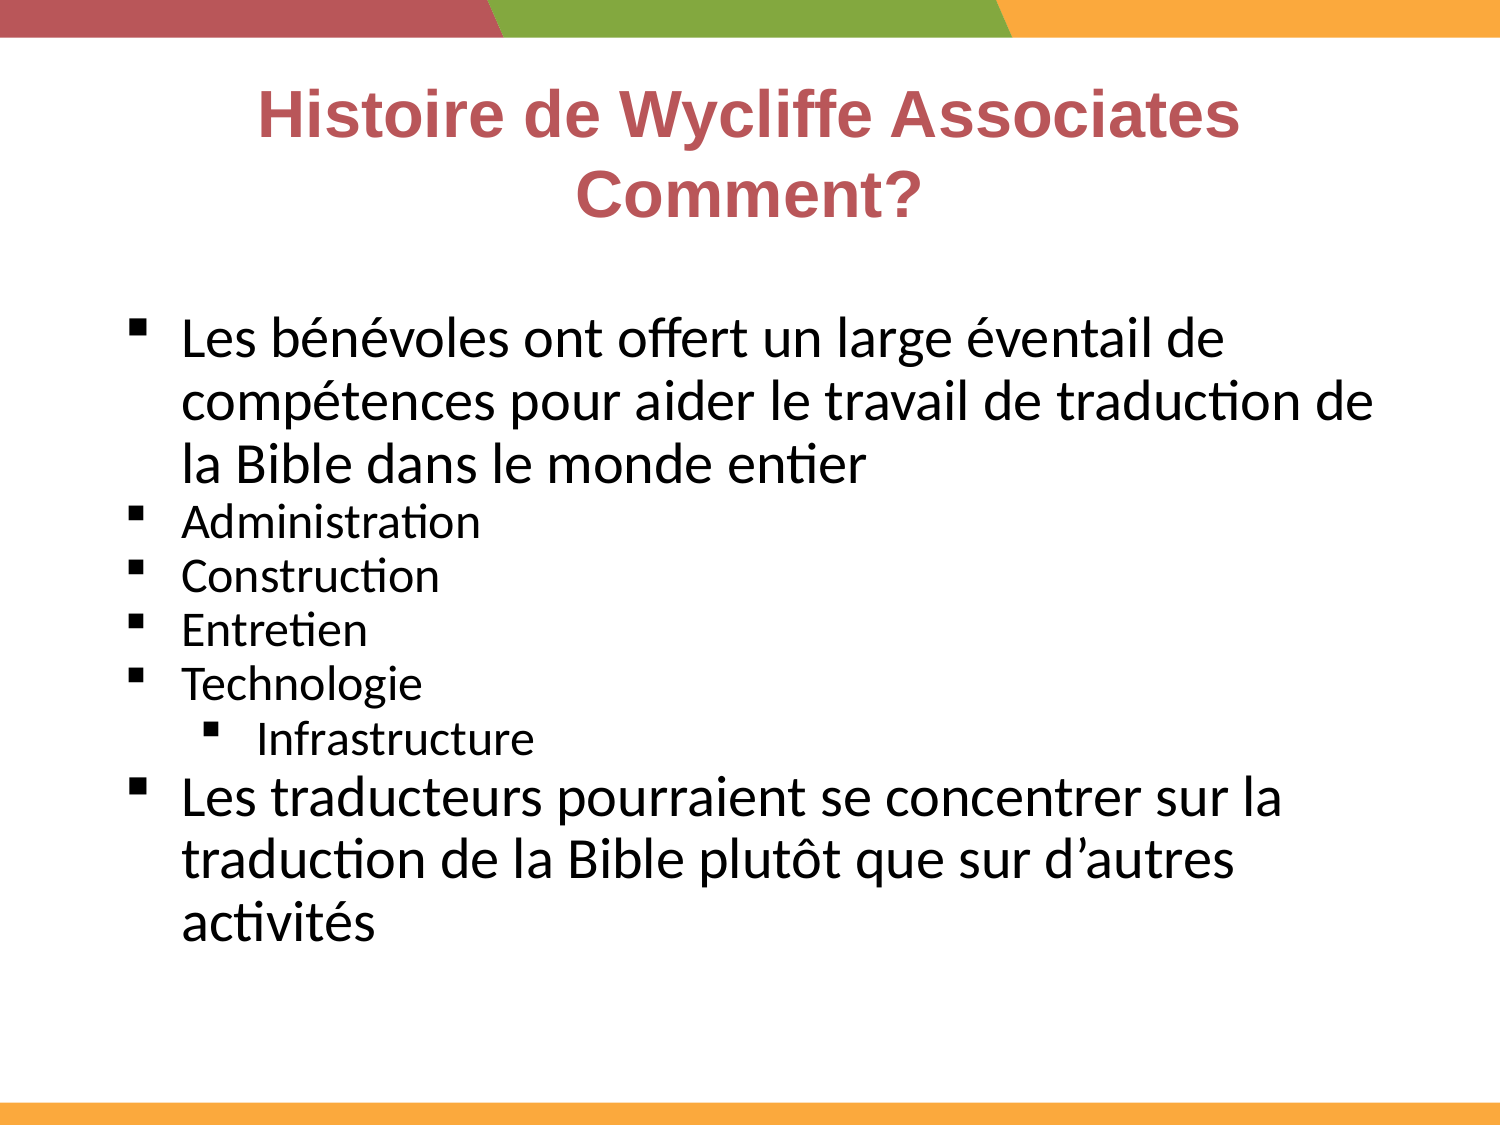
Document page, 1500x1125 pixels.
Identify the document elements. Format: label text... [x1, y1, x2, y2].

title Histoire de Wycliffe Associates Comment? [103, 63, 1397, 281]
list Les bénévoles ont offert un large éventail de compétences pour aider le travail de traduction de la Bible dans le monde entier Administration Construction Entretien Technologie Infrastructure Les traducteurs pourraient se concentrer sur la traduction de la Bible plutôt que sur d’autres activités [103, 299, 1397, 965]
